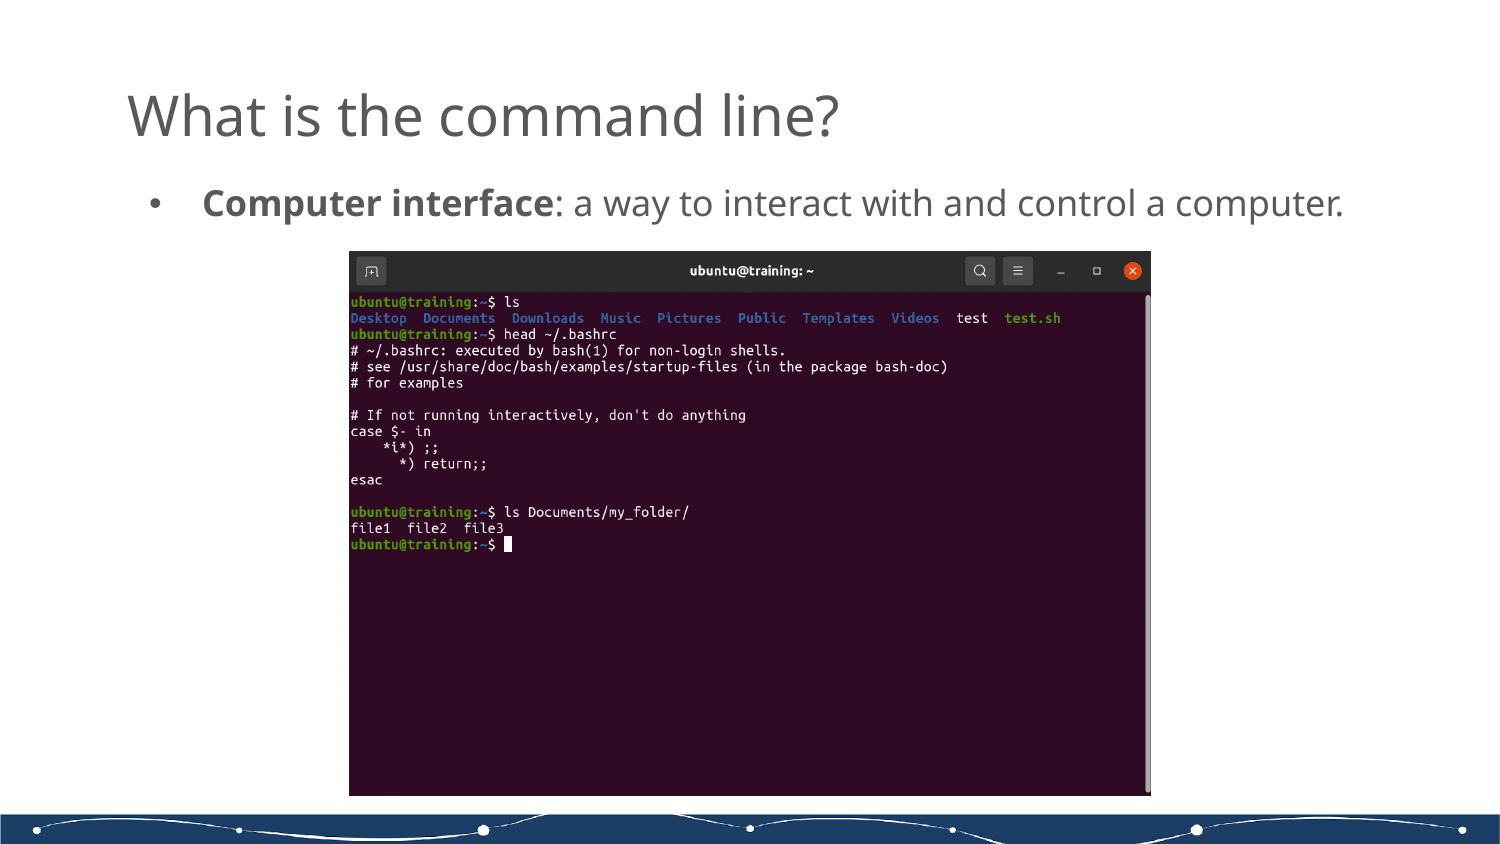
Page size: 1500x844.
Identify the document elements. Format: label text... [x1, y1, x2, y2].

picture [349, 251, 1151, 796]
title What is the command line? [112, 48, 1397, 156]
picture [0, 814, 1500, 844]
list Computer interface: a way to interact with and control a computer. [112, 170, 1397, 249]
